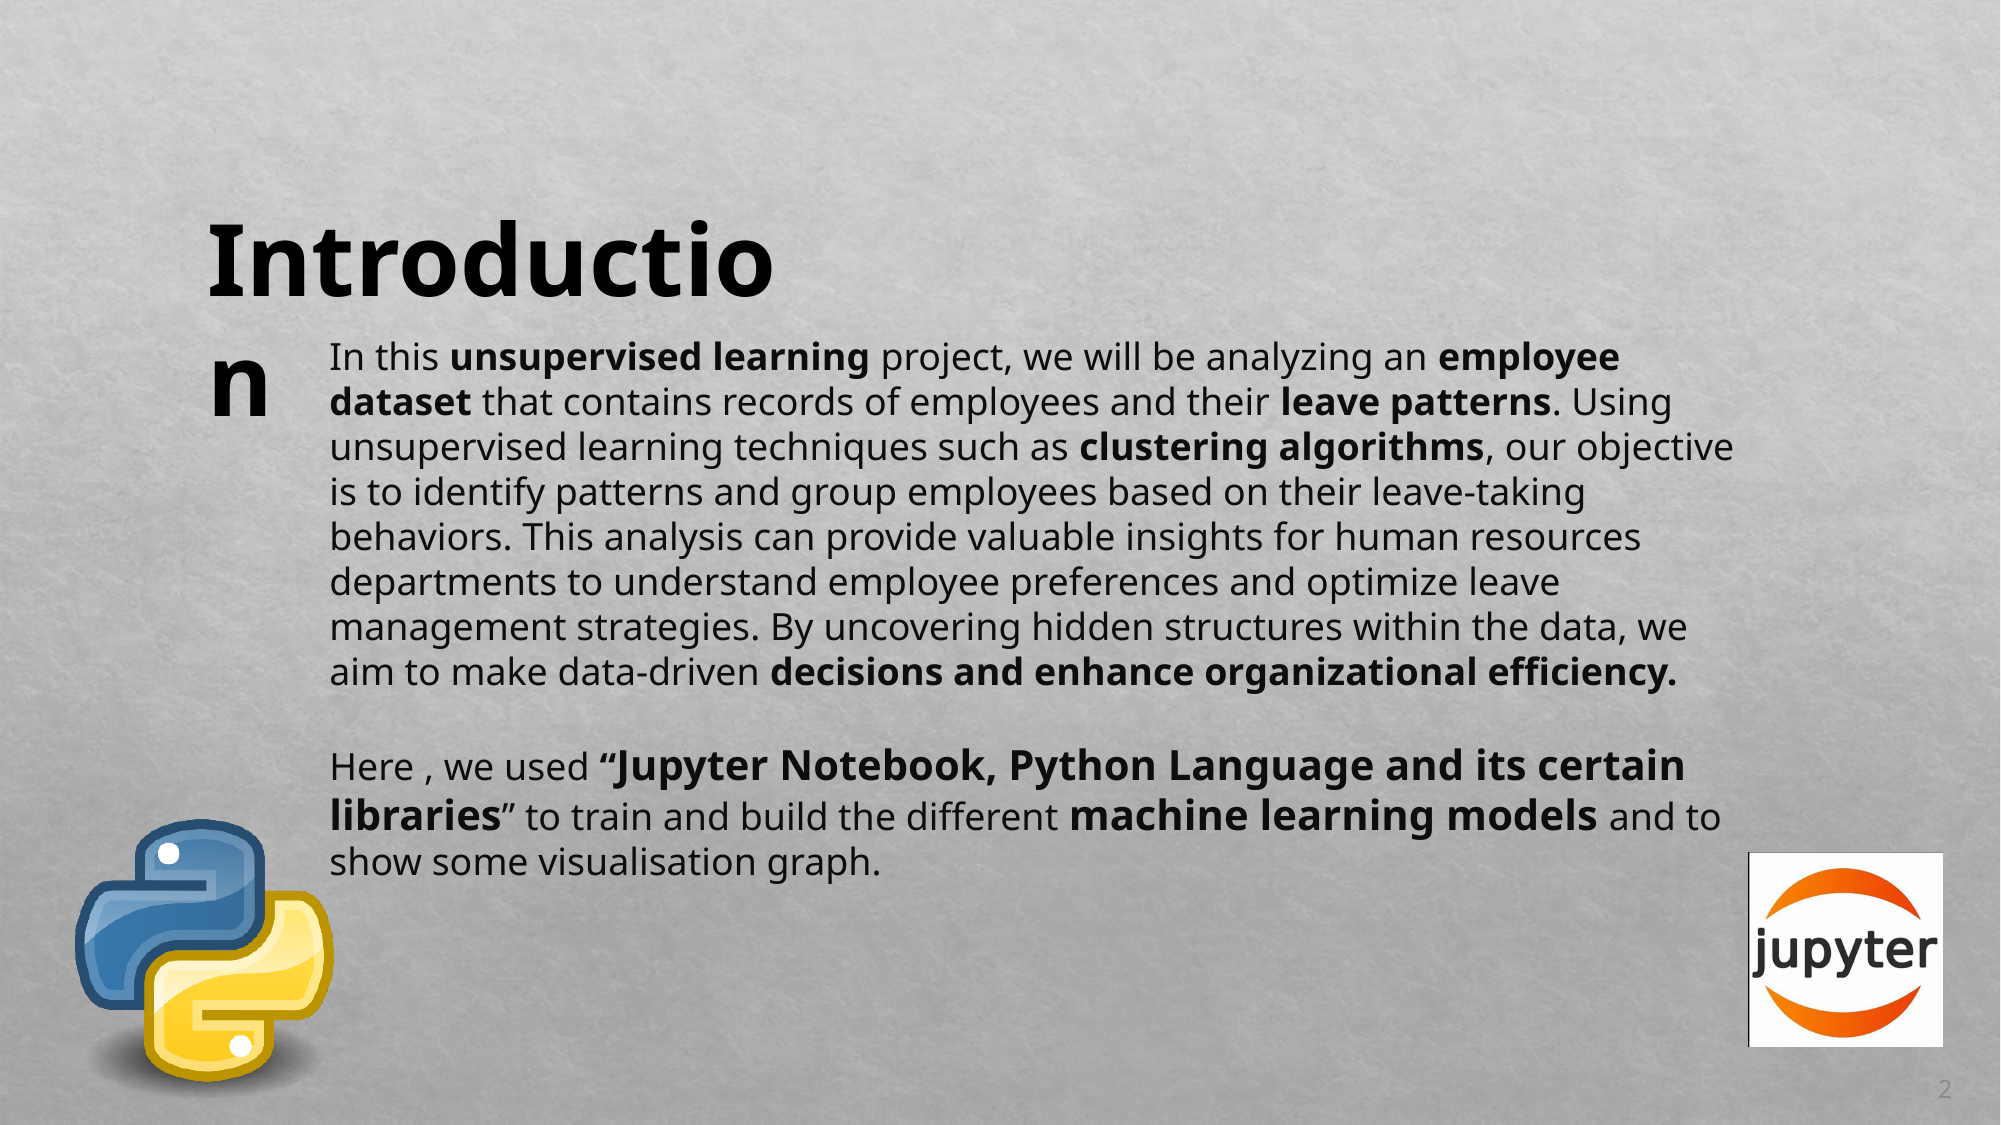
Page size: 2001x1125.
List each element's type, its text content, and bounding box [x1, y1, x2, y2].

picture [1748, 852, 1944, 1047]
text_box Introduction [192, 189, 837, 445]
text_box In this unsupervised learning project, we will be analyzing an employee dataset that contains records of employees and their leave patterns. Using unsupervised learning techniques such as clustering algorithms, our objective is to identify patterns and group employees based on their leave-taking behaviors. This analysis can provide valuable insights for human resources departments to understand employee preferences and optimize leave management strategies. By uncovering hidden structures within the data, we aim to make data-driven decisions and enhance organizational efficiency. Here , we used “Jupyter Notebook, Python Language and its certain libraries” to train and build the different machine learning models and to show some visualisation graph. [314, 325, 1772, 936]
picture [56, 812, 351, 1106]
